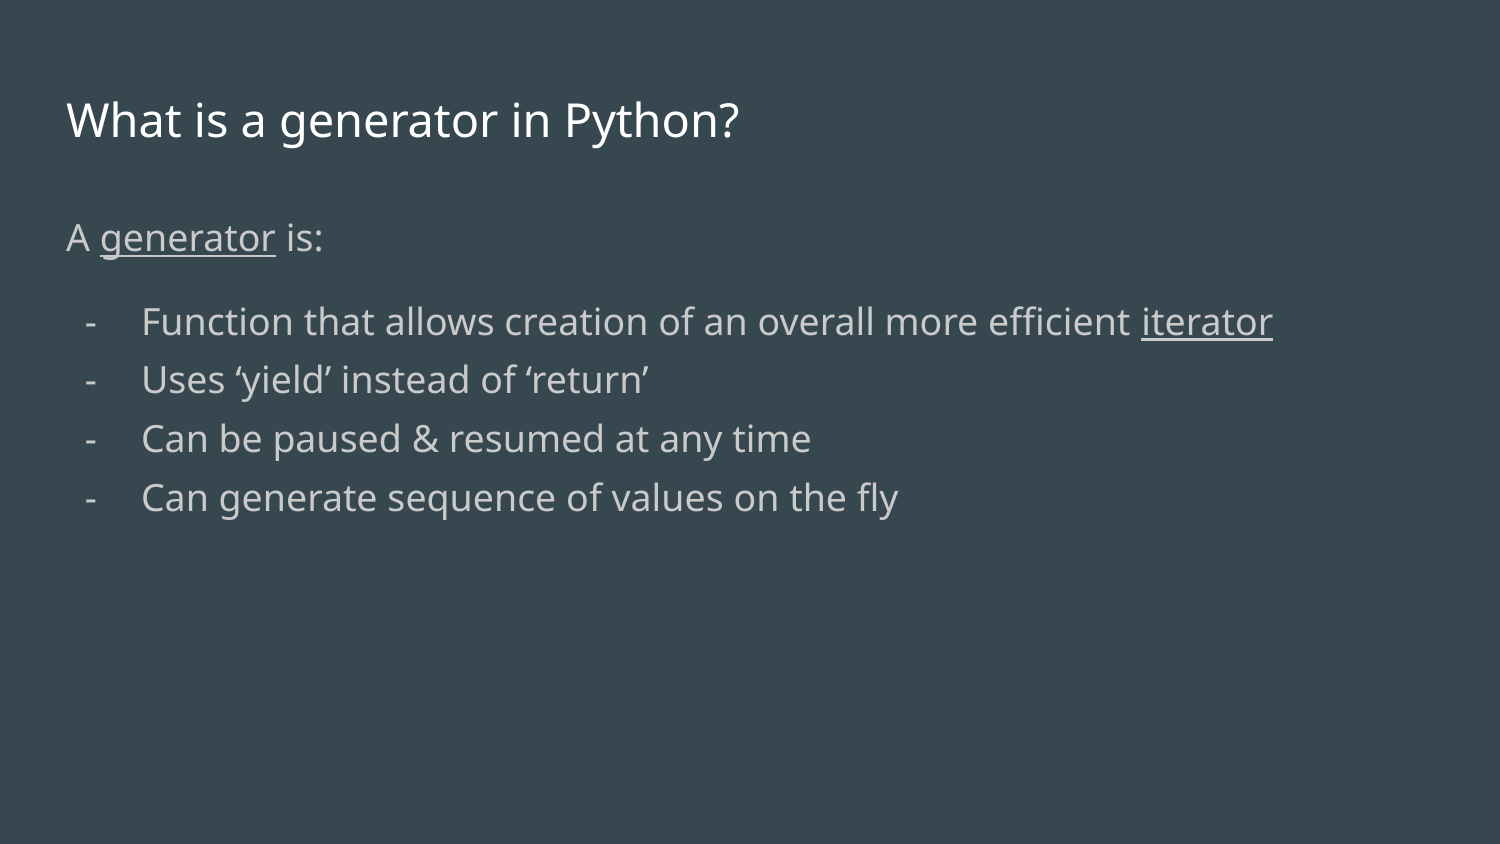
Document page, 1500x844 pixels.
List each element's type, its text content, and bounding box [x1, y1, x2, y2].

title What is a generator in Python? [51, 72, 1449, 167]
list A generator is: Function that allows creation of an overall more efficient iterator Uses ‘yield’ instead of ‘return’ Can be paused & resumed at any time Can generate sequence of values on the fly [51, 189, 1449, 750]
